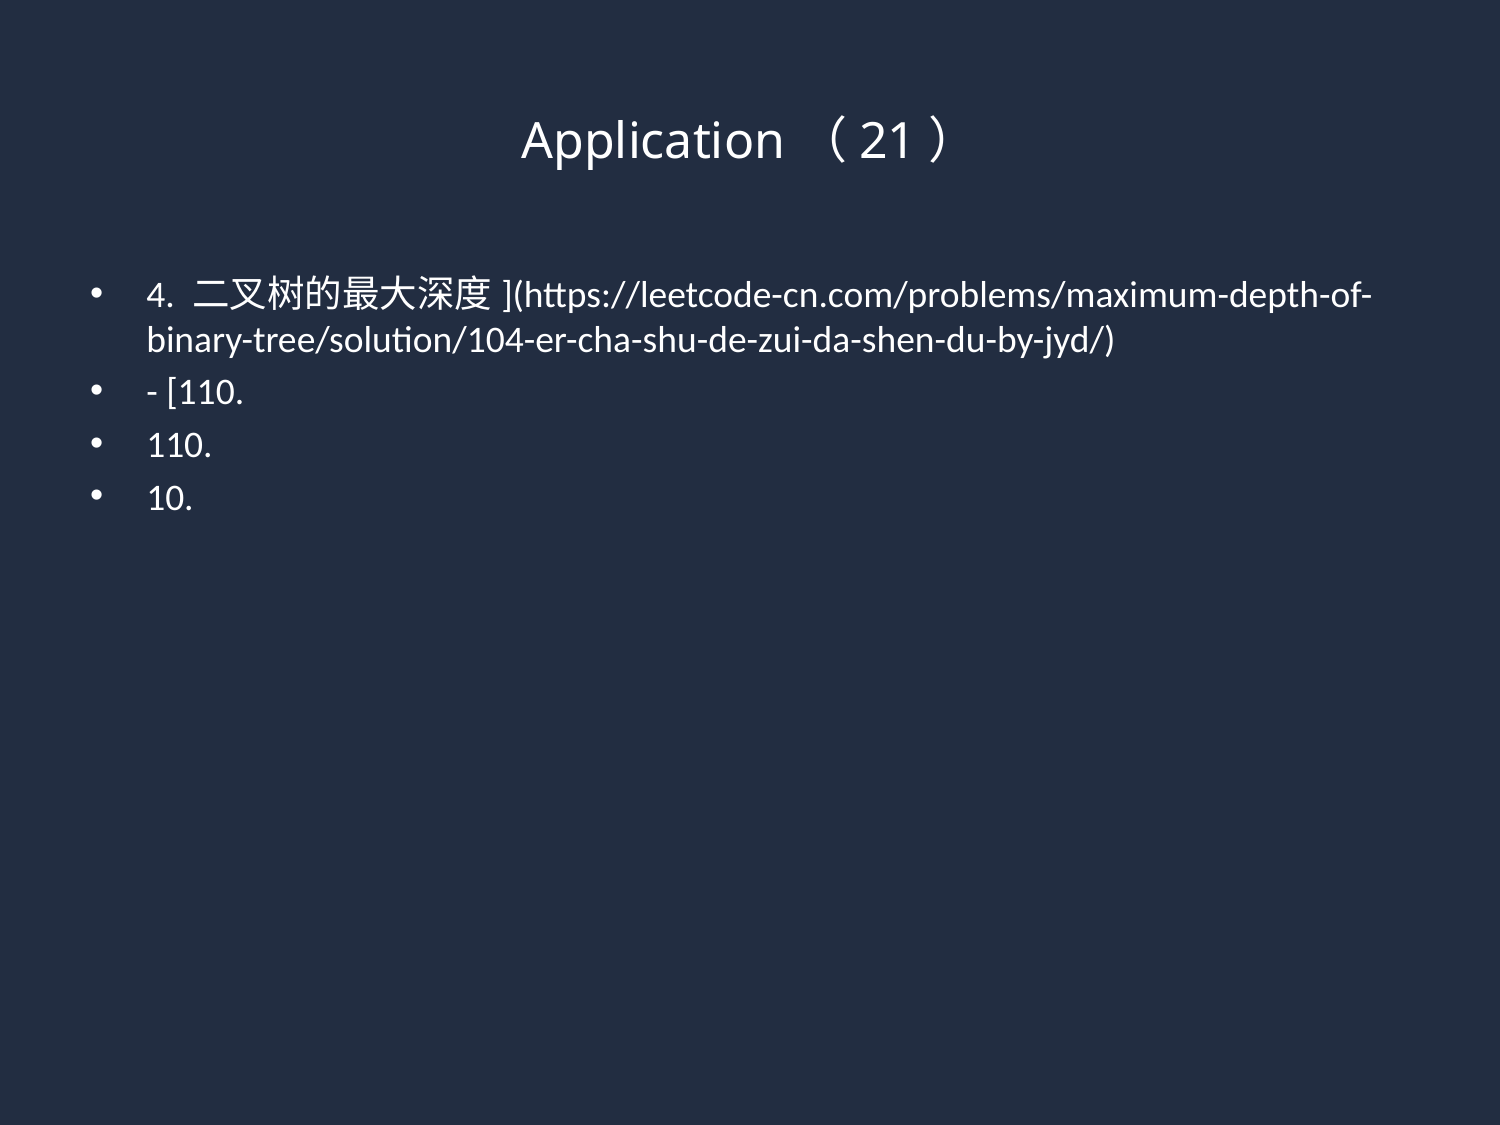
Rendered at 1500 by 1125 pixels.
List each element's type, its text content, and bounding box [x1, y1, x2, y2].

title Application（21） [75, 45, 1425, 233]
list 4. 二叉树的最大深度](https://leetcode-cn.com/problems/maximum-depth-of-binary-tree/solution/104-er-cha-shu-de-zui-da-shen-du-by-jyd/) - [110. 110. 10. [75, 262, 1425, 1005]
